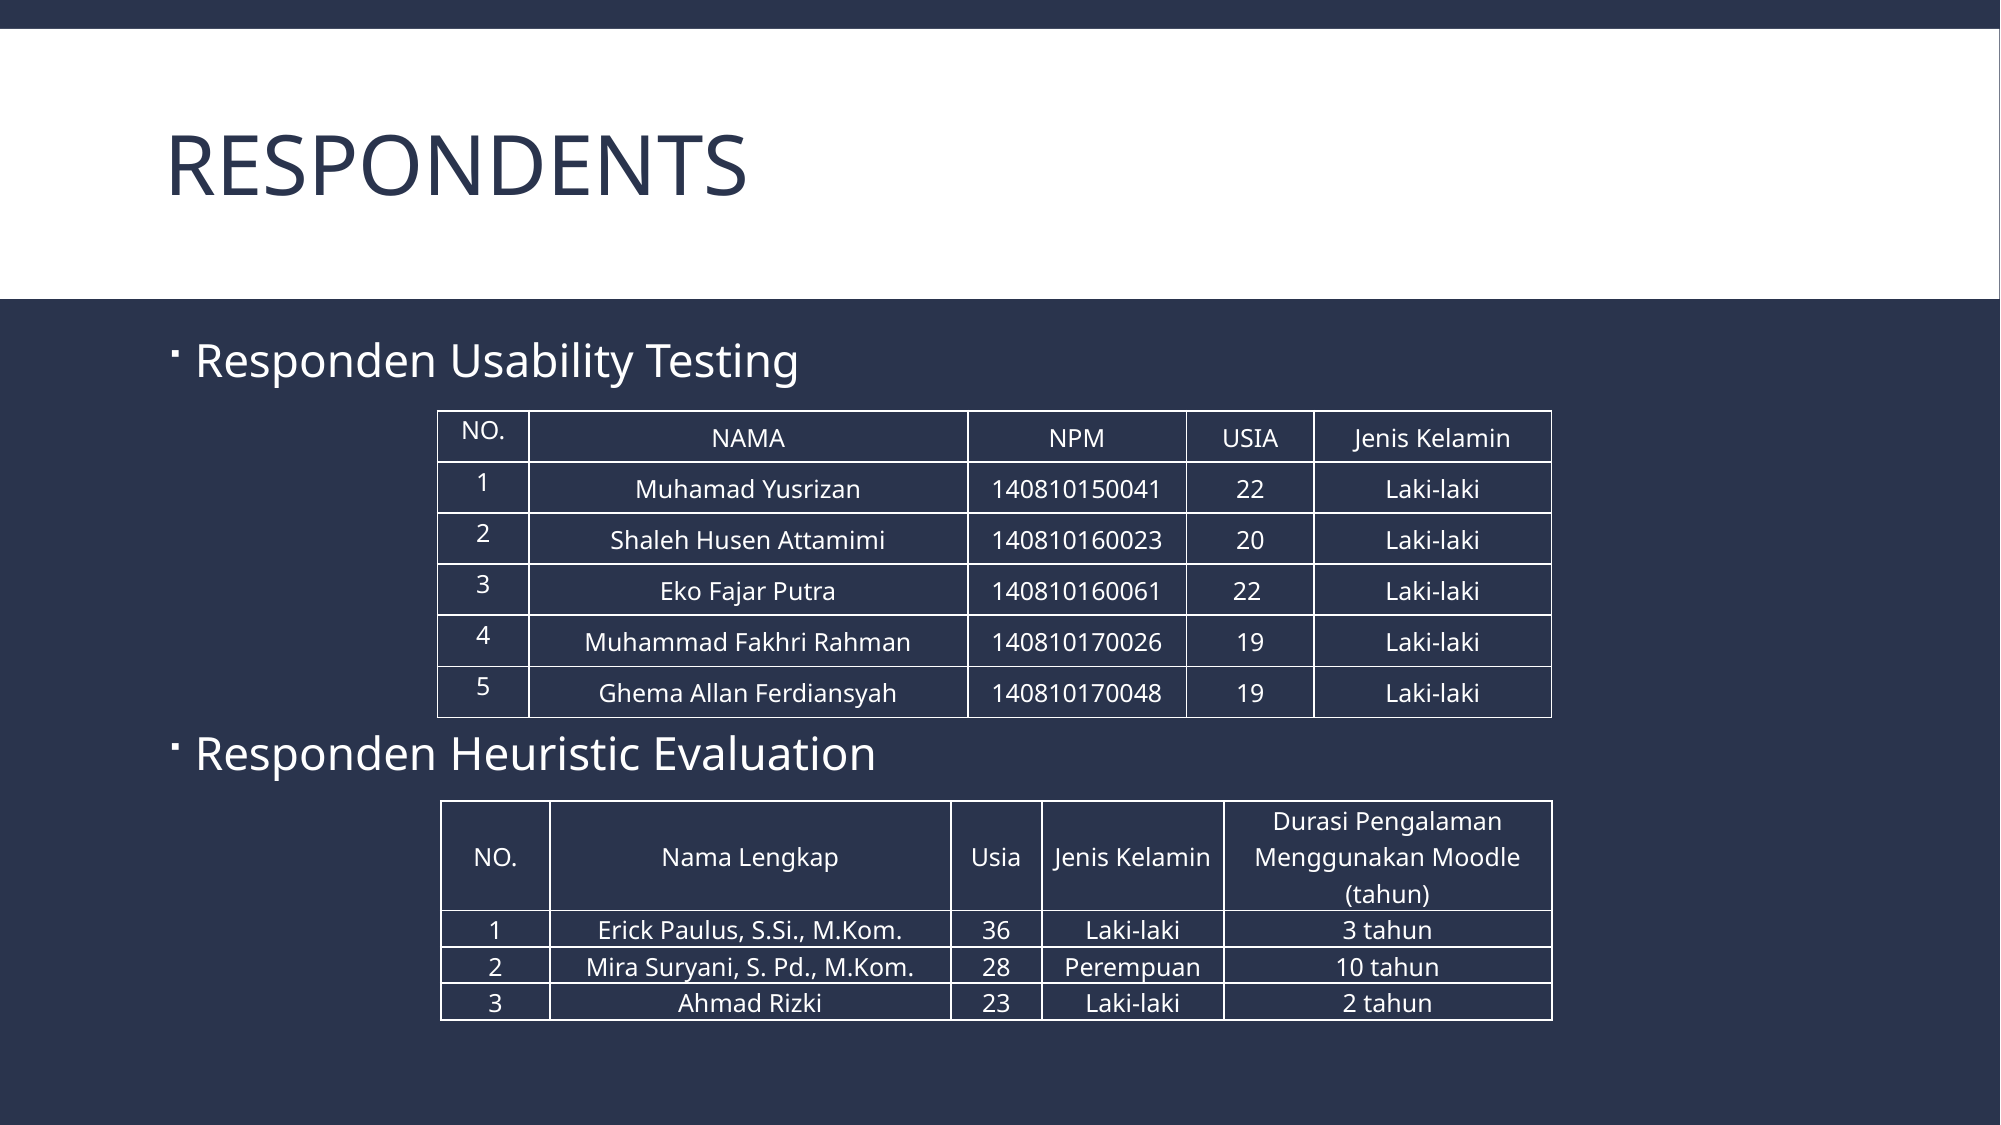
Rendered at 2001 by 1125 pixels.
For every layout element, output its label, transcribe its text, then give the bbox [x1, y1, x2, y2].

table_cell 140810160061 [969, 565, 1186, 614]
table_header NO. [438, 412, 528, 461]
table_header NAMA [530, 412, 967, 461]
table_cell Shaleh Husen Attamimi [530, 514, 967, 563]
title RESPONDENTS [149, 46, 1850, 295]
table_cell Eko Fajar Putra [530, 565, 967, 614]
table_cell 4 [438, 616, 528, 666]
table_cell 140810150041 [969, 463, 1186, 512]
table_cell 5 [438, 667, 528, 717]
table_cell Laki-laki [1315, 616, 1551, 666]
table_cell 1 [438, 463, 528, 512]
table_cell 2 [438, 514, 528, 563]
table_cell 19 [1187, 616, 1313, 666]
table_cell Muhammad Fakhri Rahman [530, 616, 967, 666]
table_cell Laki-laki [1315, 514, 1551, 563]
table_header NPM [969, 412, 1186, 461]
table_cell 20 [1187, 514, 1313, 563]
table_cell 22 [1187, 463, 1313, 512]
table_cell 19 [1187, 667, 1313, 717]
table_cell Laki-laki [1315, 463, 1551, 512]
table_cell Muhamad Yusrizan [530, 463, 967, 512]
table_cell 140810170026 [969, 616, 1186, 666]
table_cell Laki-laki [1315, 667, 1551, 717]
table_cell 140810160023 [969, 514, 1186, 563]
table_cell 140810170048 [969, 667, 1186, 717]
table_cell 22 [1187, 565, 1313, 614]
table_header Jenis Kelamin [1315, 412, 1551, 461]
list Responden Usability Testing Responden Heuristic Evaluation [149, 329, 1850, 1020]
table_cell Laki-laki [1315, 565, 1551, 614]
table_header USIA [1187, 412, 1313, 461]
table_cell 3 [438, 565, 528, 614]
table_cell Ghema Allan Ferdiansyah [530, 667, 967, 717]
